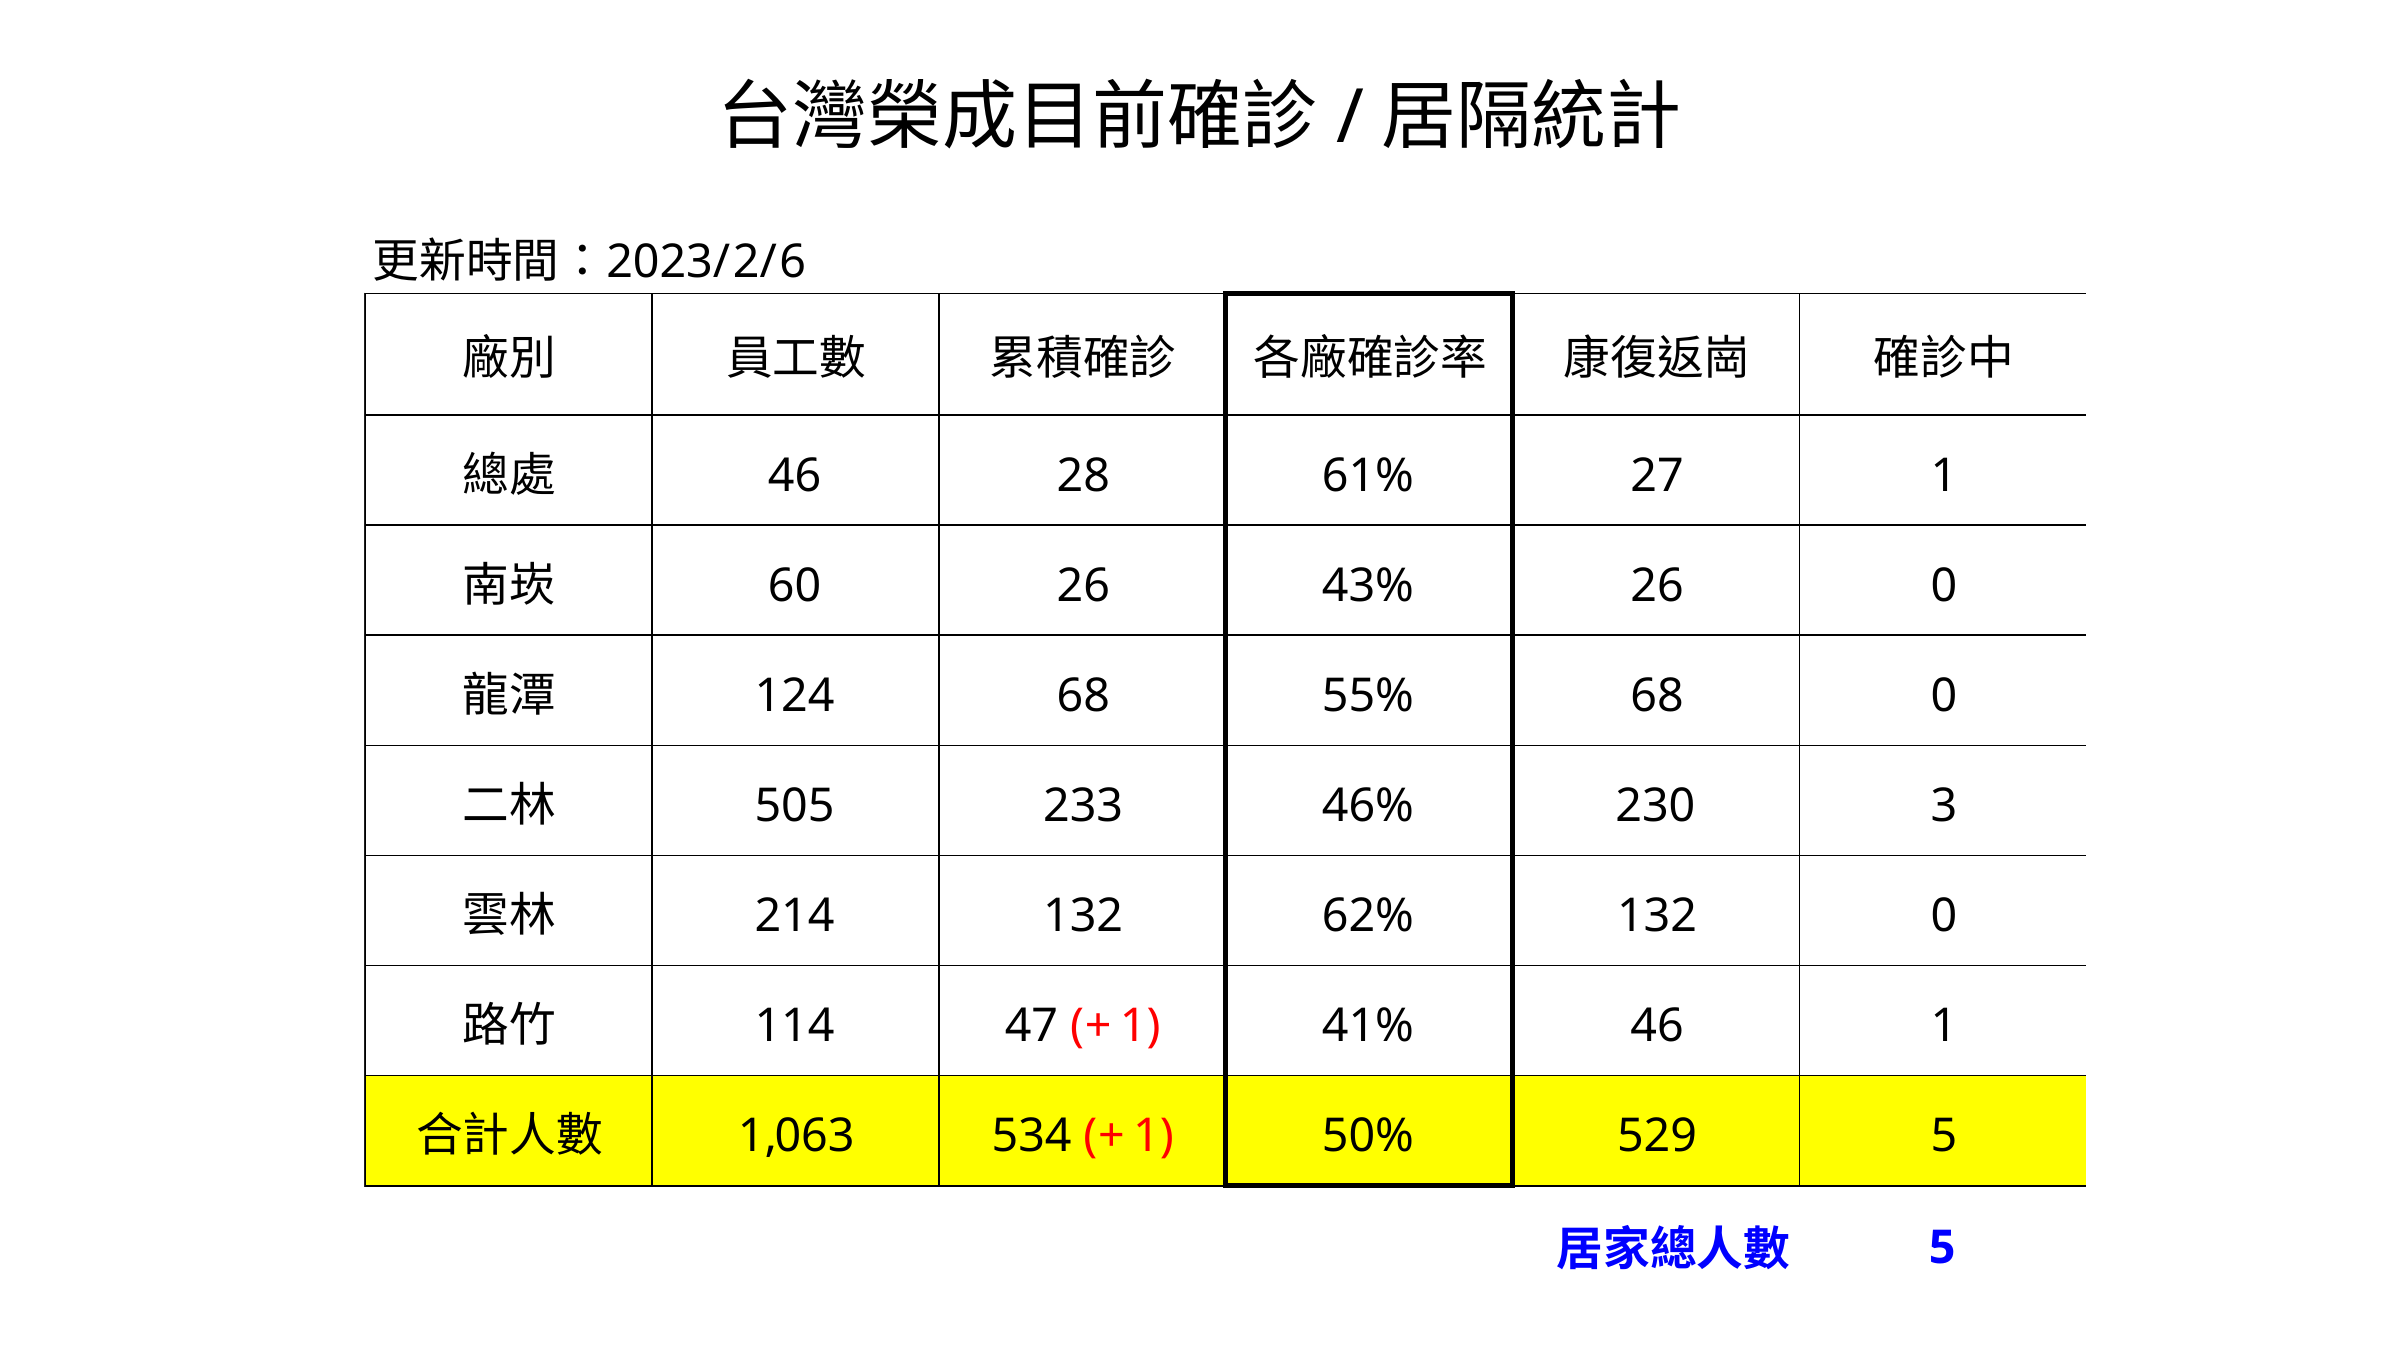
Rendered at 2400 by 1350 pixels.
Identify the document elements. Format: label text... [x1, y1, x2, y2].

text_box 台灣榮成目前確診/居隔統計 [703, 59, 1697, 165]
picture [363, 220, 2088, 1278]
